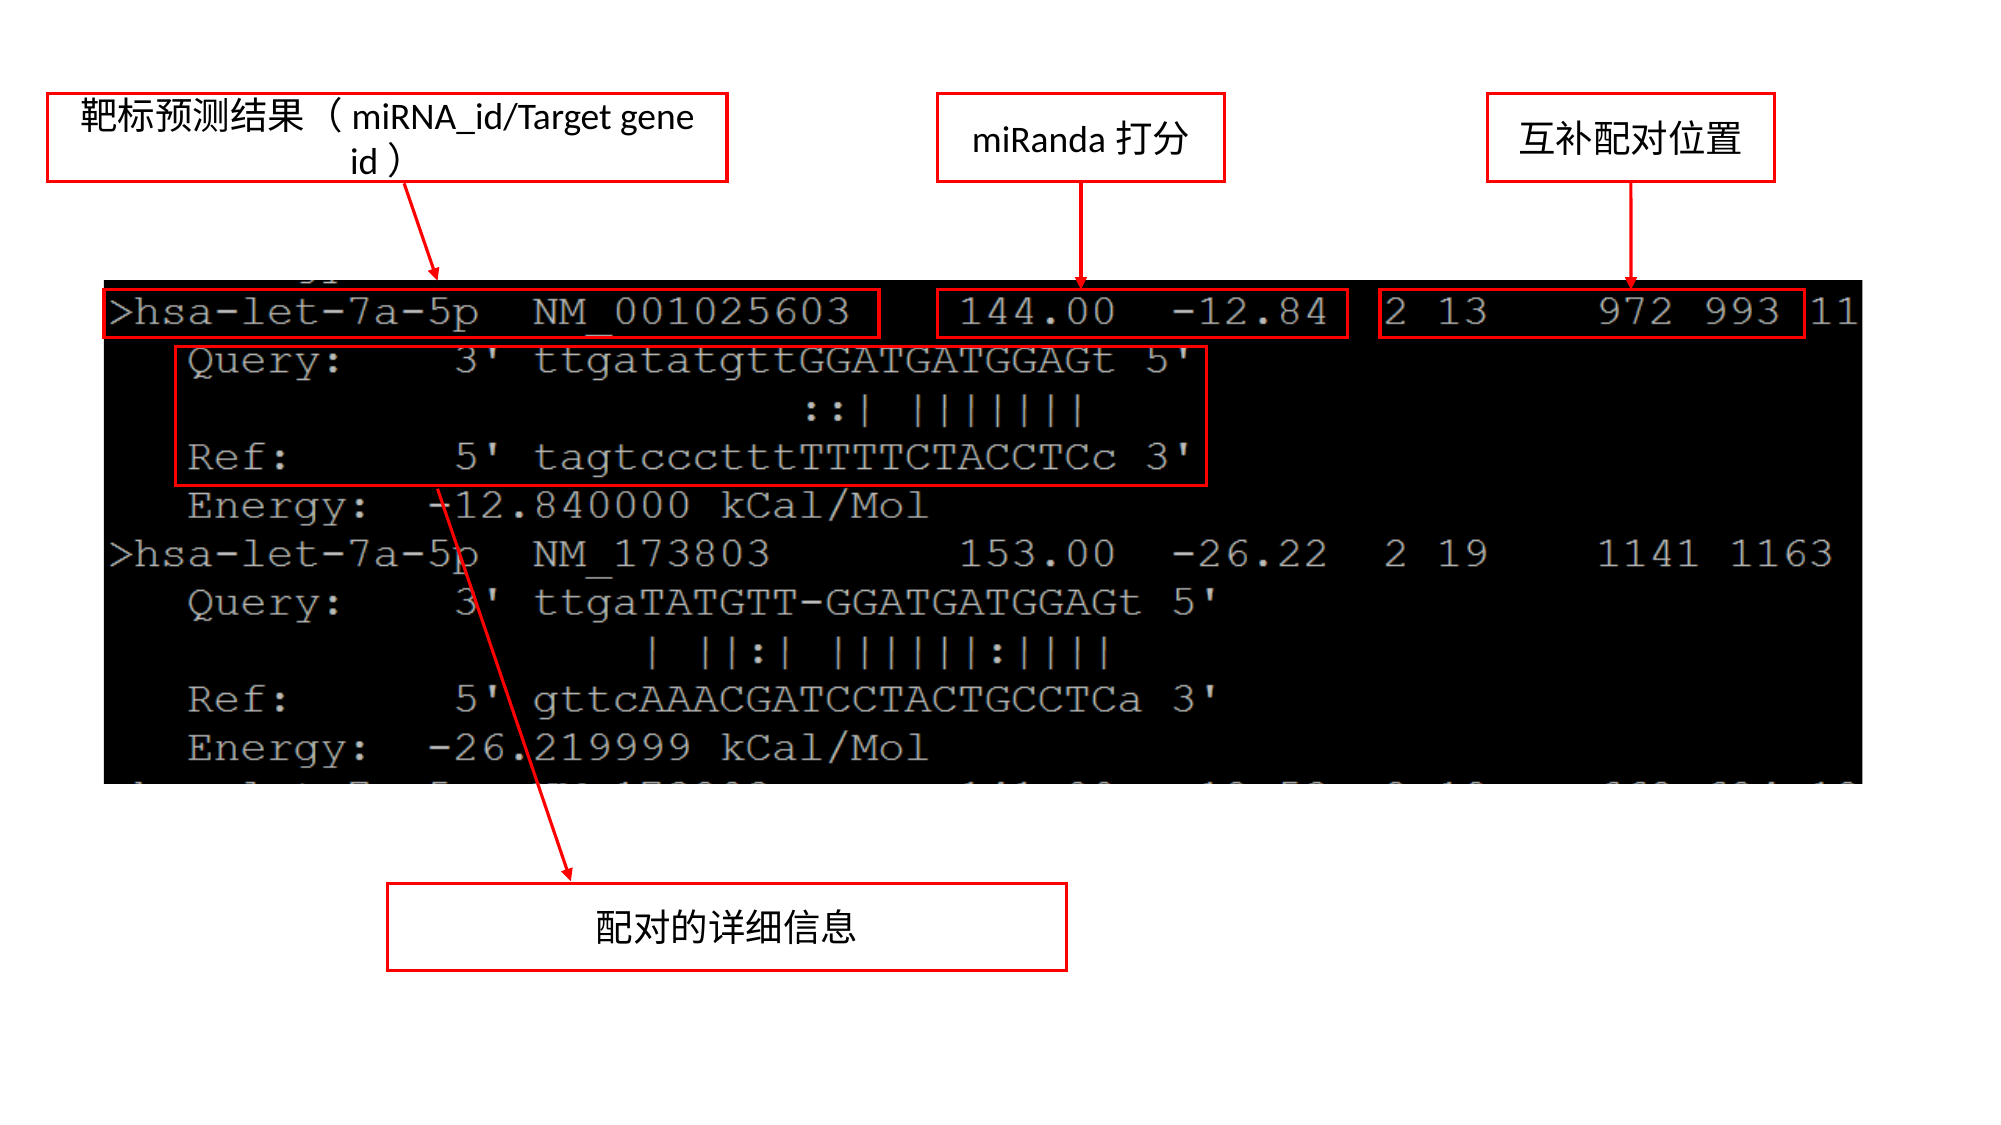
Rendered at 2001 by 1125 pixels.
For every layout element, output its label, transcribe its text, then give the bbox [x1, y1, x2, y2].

text_box 互补配对位置 [1486, 93, 1776, 182]
text_box miRanda打分 [936, 93, 1226, 182]
text_box 靶标预测结果（miRNA_id/Target gene id） [47, 93, 728, 182]
text_box 配对的详细信息 [386, 882, 1068, 972]
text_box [437, 488, 571, 882]
picture [103, 280, 1863, 784]
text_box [404, 183, 438, 281]
